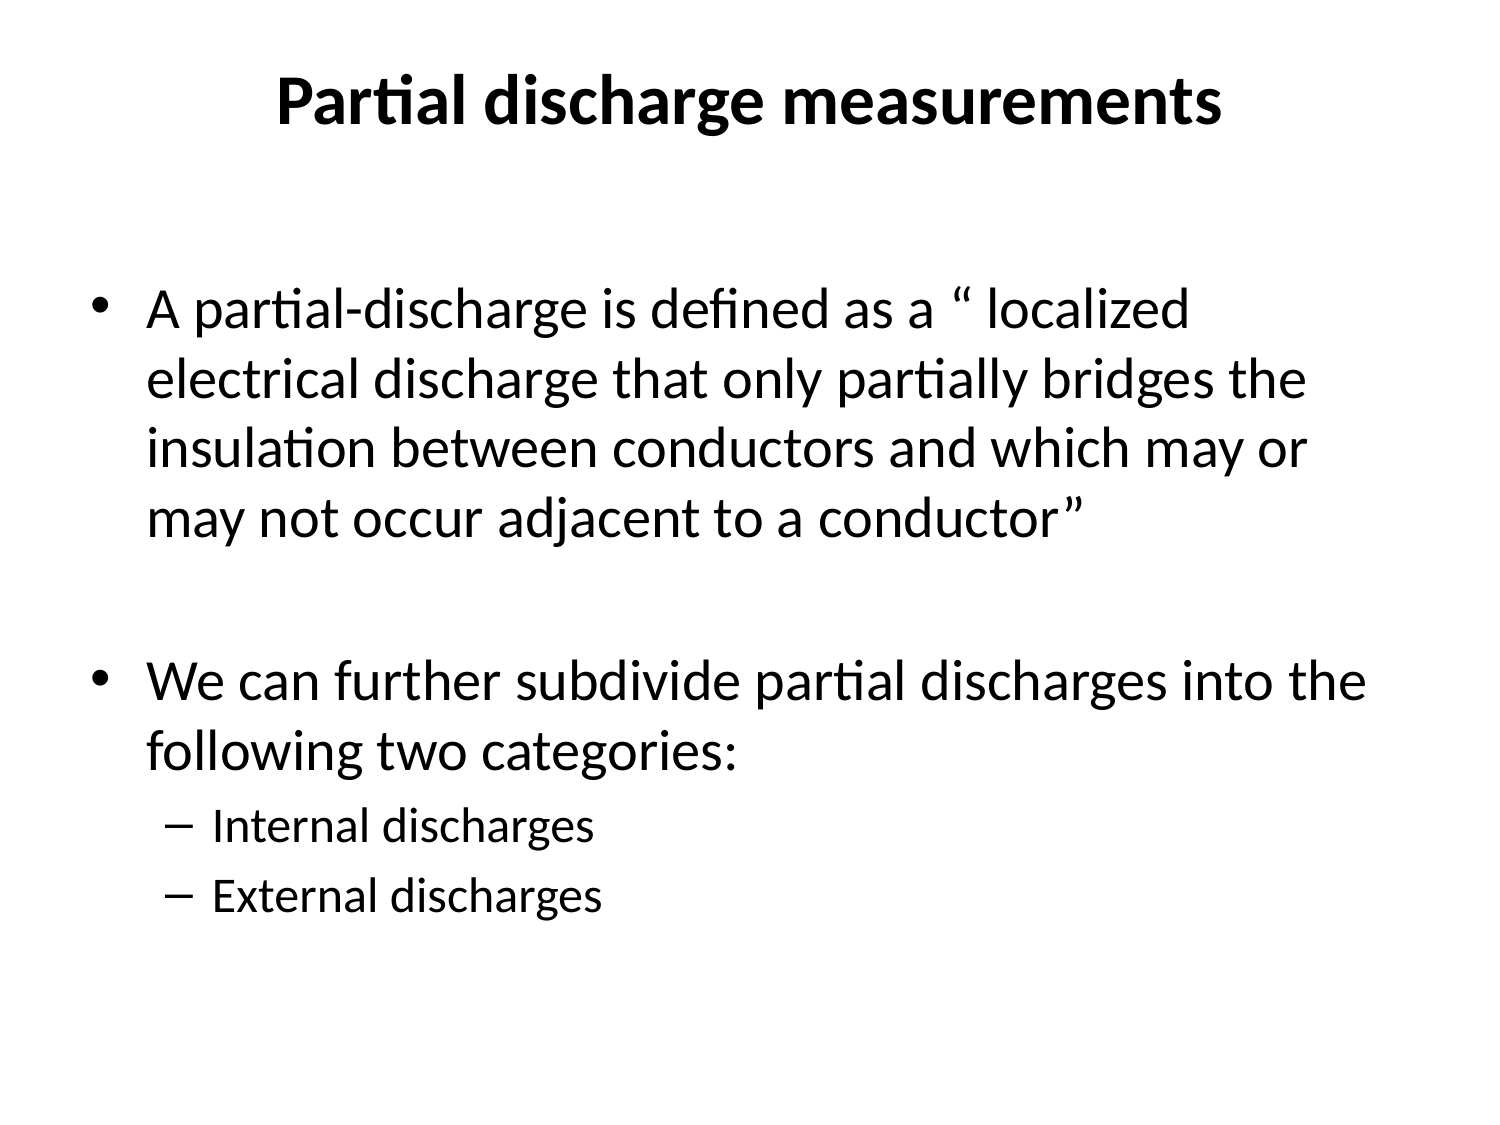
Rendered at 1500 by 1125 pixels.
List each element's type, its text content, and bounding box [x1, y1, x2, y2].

list A partial-discharge is defined as a “ localized electrical discharge that only partially bridges the insulation between conductors and which may or may not occur adjacent to a conductor” We can further subdivide partial discharges into the following two categories: Internal discharges External discharges [75, 262, 1425, 1005]
title Partial discharge measurements [75, 45, 1425, 233]
